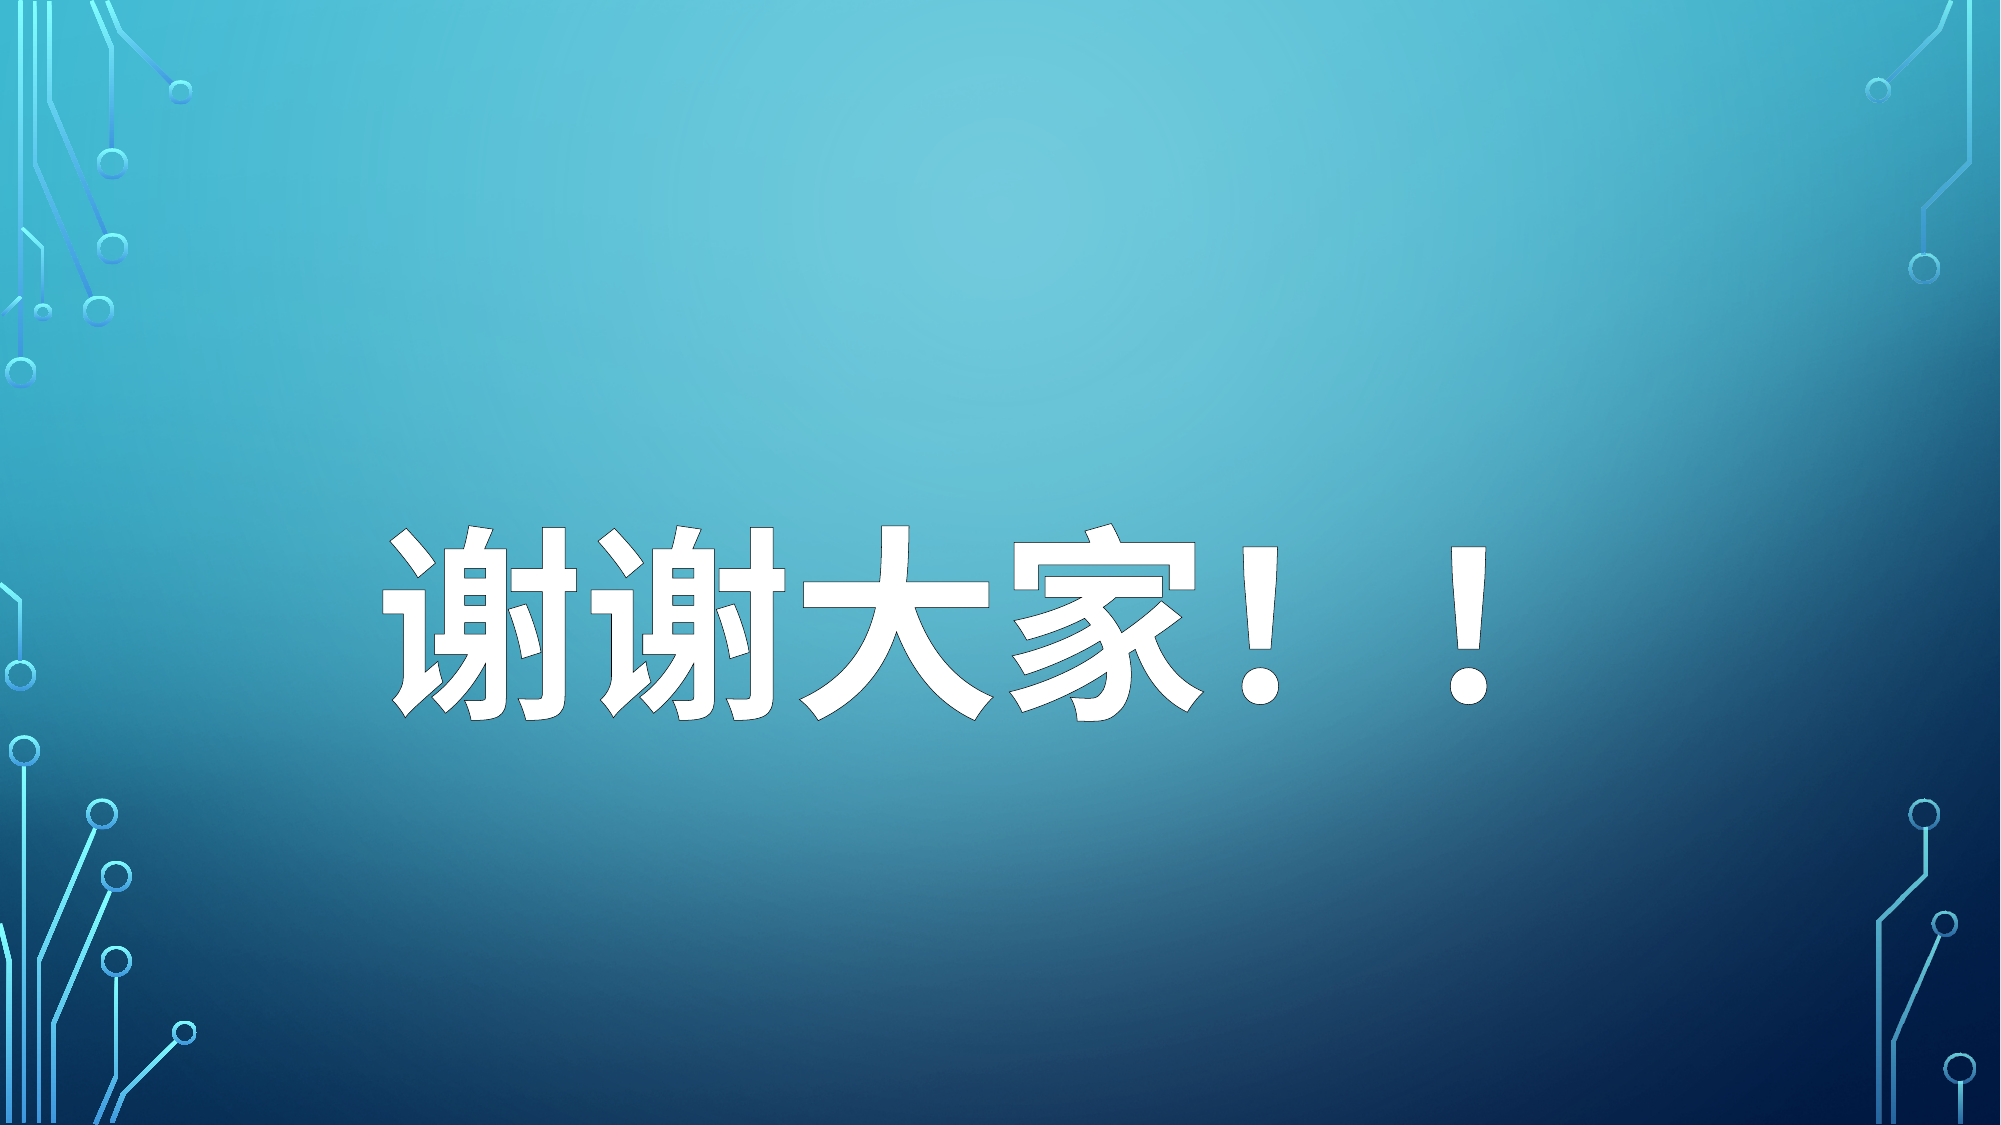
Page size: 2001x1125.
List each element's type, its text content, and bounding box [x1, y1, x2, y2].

text_box 谢谢大家！！ [360, 486, 1640, 752]
